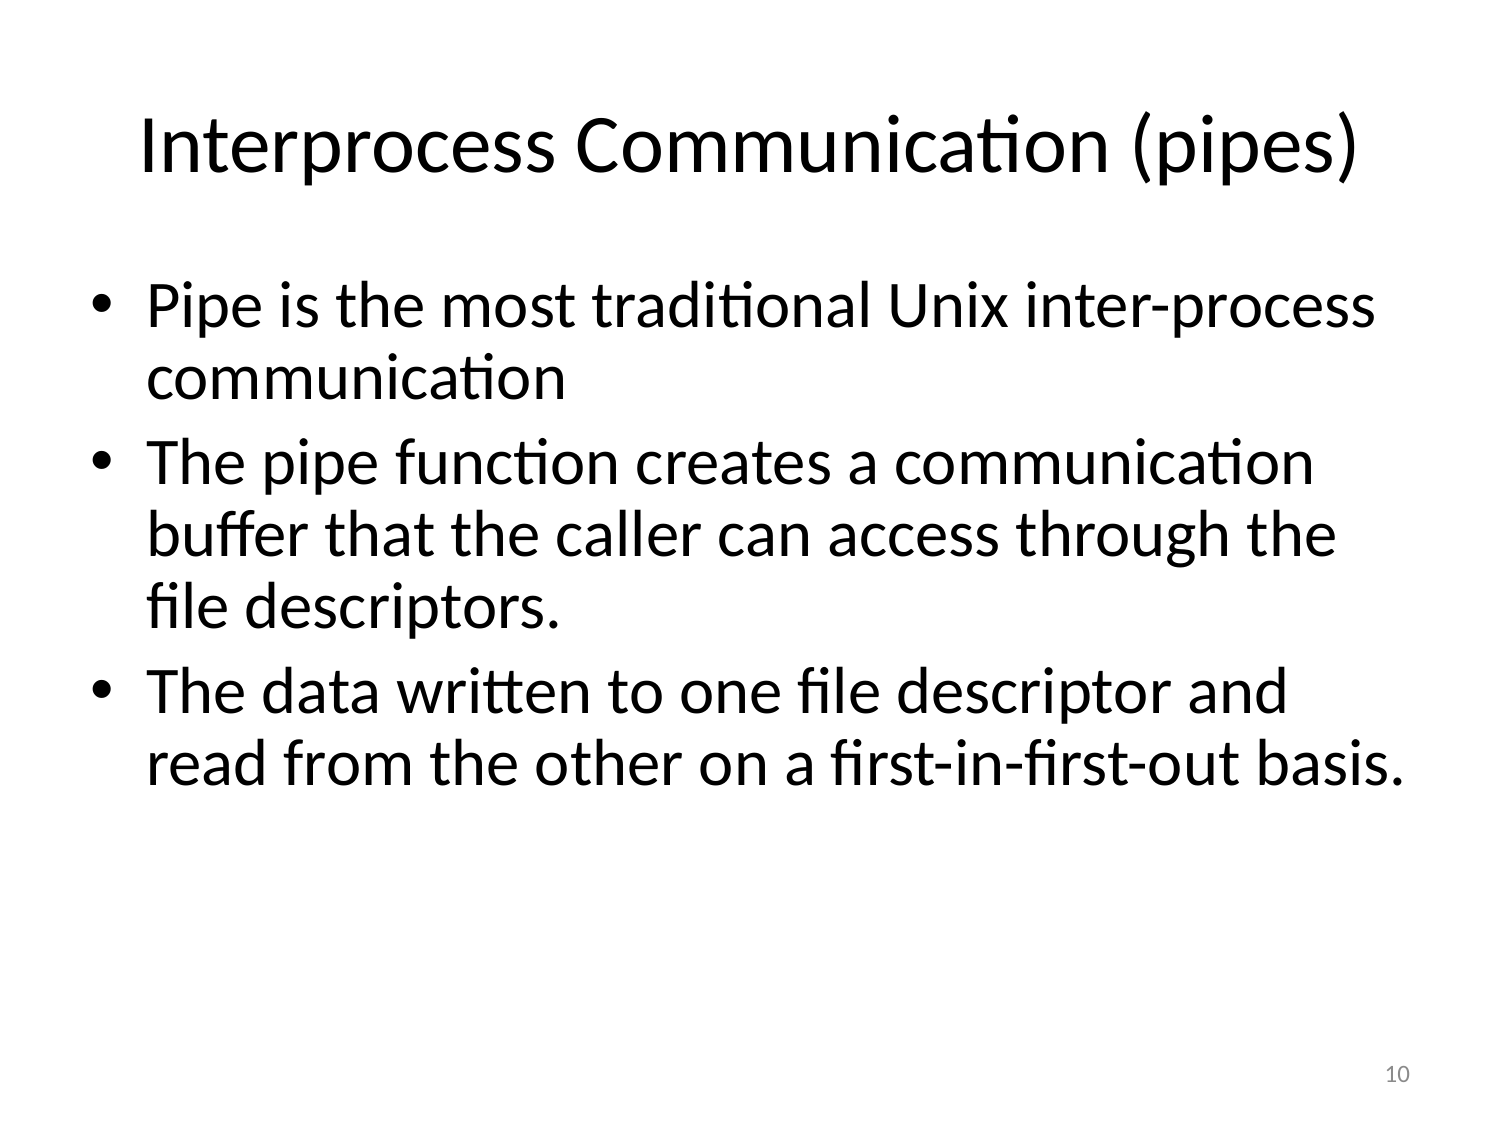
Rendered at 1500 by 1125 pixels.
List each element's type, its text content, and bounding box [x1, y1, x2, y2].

slide_number 10 [1074, 1042, 1425, 1103]
title Interprocess Communication (pipes) [75, 31, 1425, 247]
list Pipe is the most traditional Unix inter-process communication The pipe function creates a communication buffer that the caller can access through the file descriptors. The data written to one file descriptor and read from the other on a first-in-first-out basis. [75, 262, 1425, 1005]
